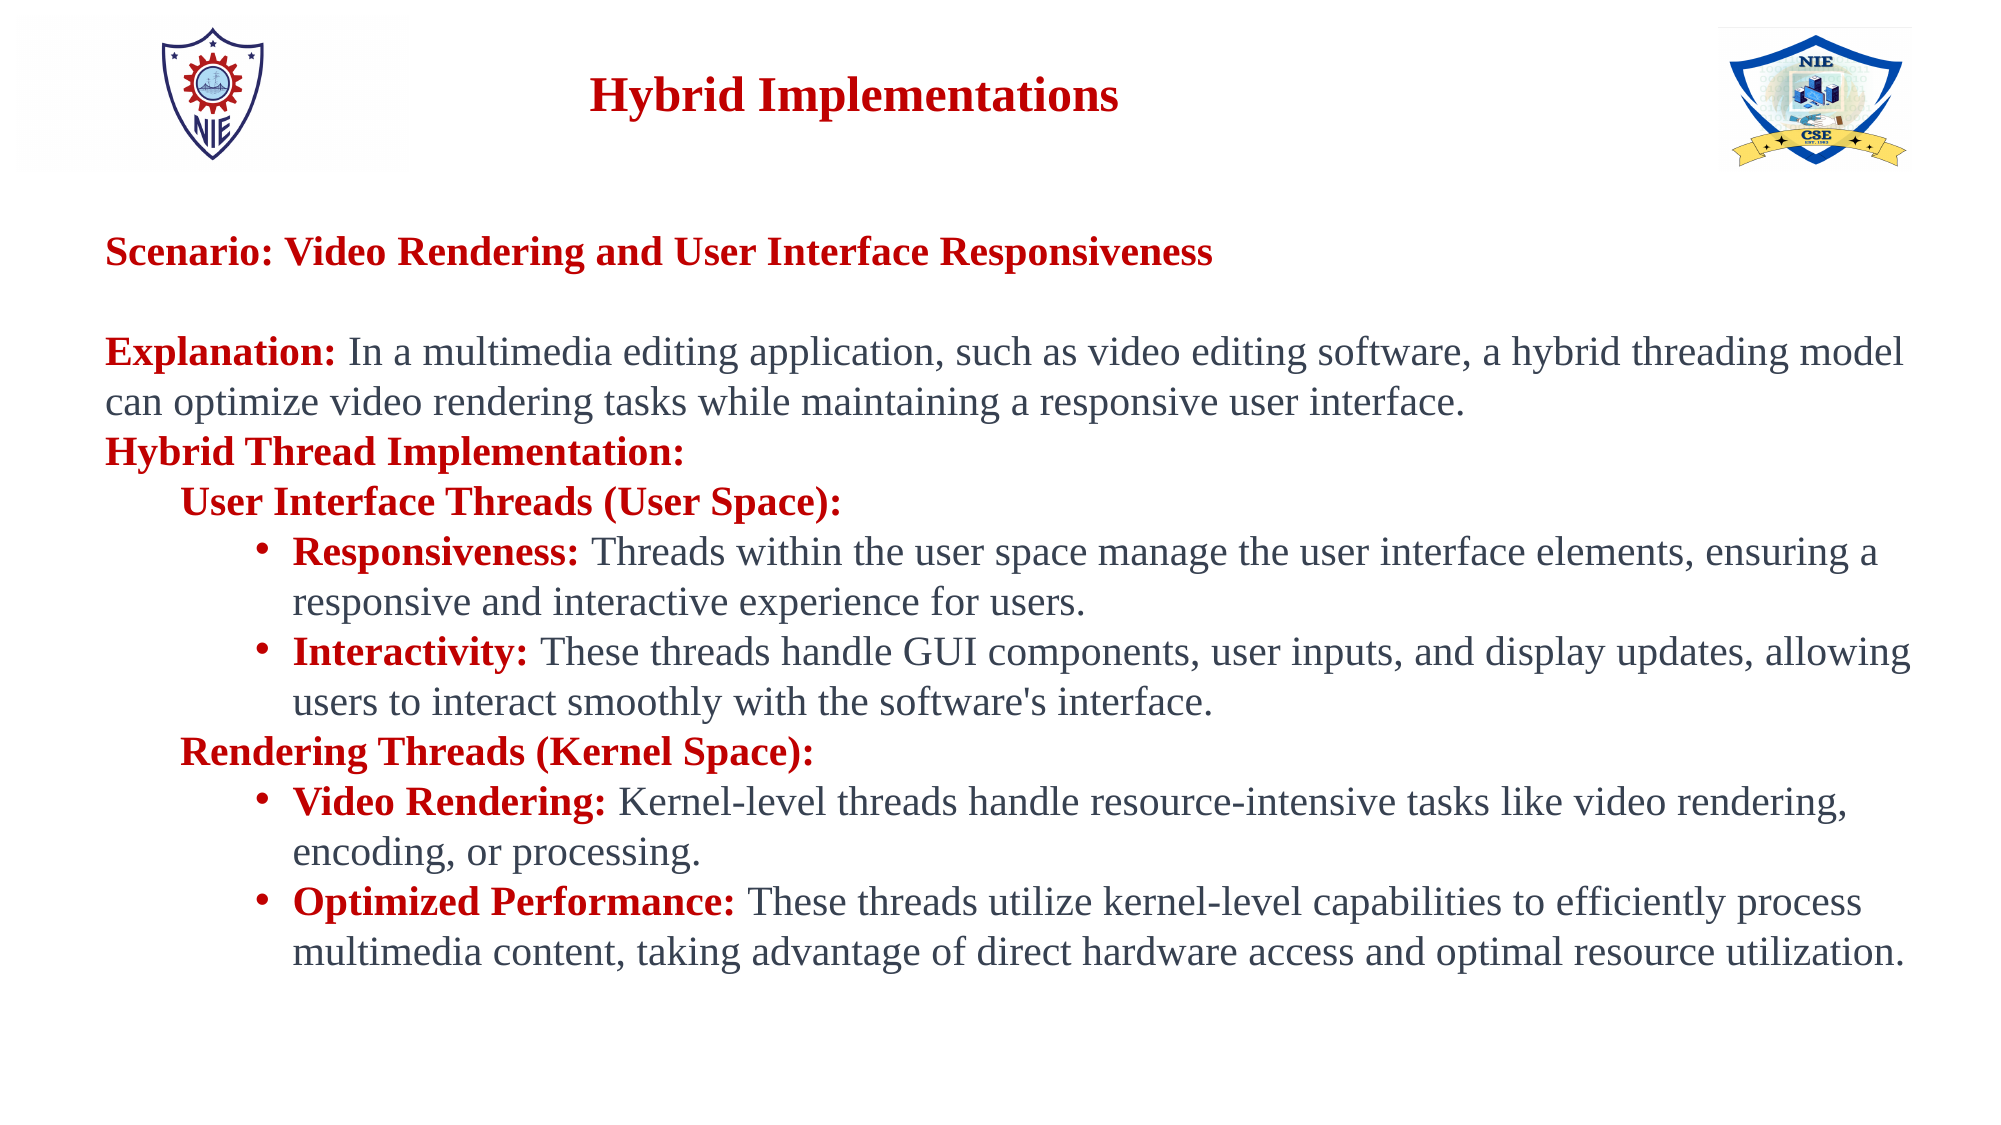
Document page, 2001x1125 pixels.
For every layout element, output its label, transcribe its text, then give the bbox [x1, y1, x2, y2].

text_box Scenario: Video Rendering and User Interface Responsiveness Explanation: In a multimedia editing application, such as video editing software, a hybrid threading model can optimize video rendering tasks while maintaining a responsive user interface. Hybrid Thread Implementation: User Interface Threads (User Space): Responsiveness: Threads within the user space manage the user interface elements, ensuring a responsive and interactive experience for users. Interactivity: These threads handle GUI components, user inputs, and display updates, allowing users to interact smoothly with the software's interface. Rendering Threads (Kernel Space): Video Rendering: Kernel-level threads handle resource-intensive tasks like video rendering, encoding, or processing. Optimized Performance: These threads utilize kernel-level capabilities to efficiently process multimedia content, taking advantage of direct hardware access and optimal resource utilization. [90, 216, 1981, 1032]
text_box Hybrid Implementations [367, 54, 1562, 180]
picture [16, 15, 409, 172]
picture [1718, 27, 1912, 172]
